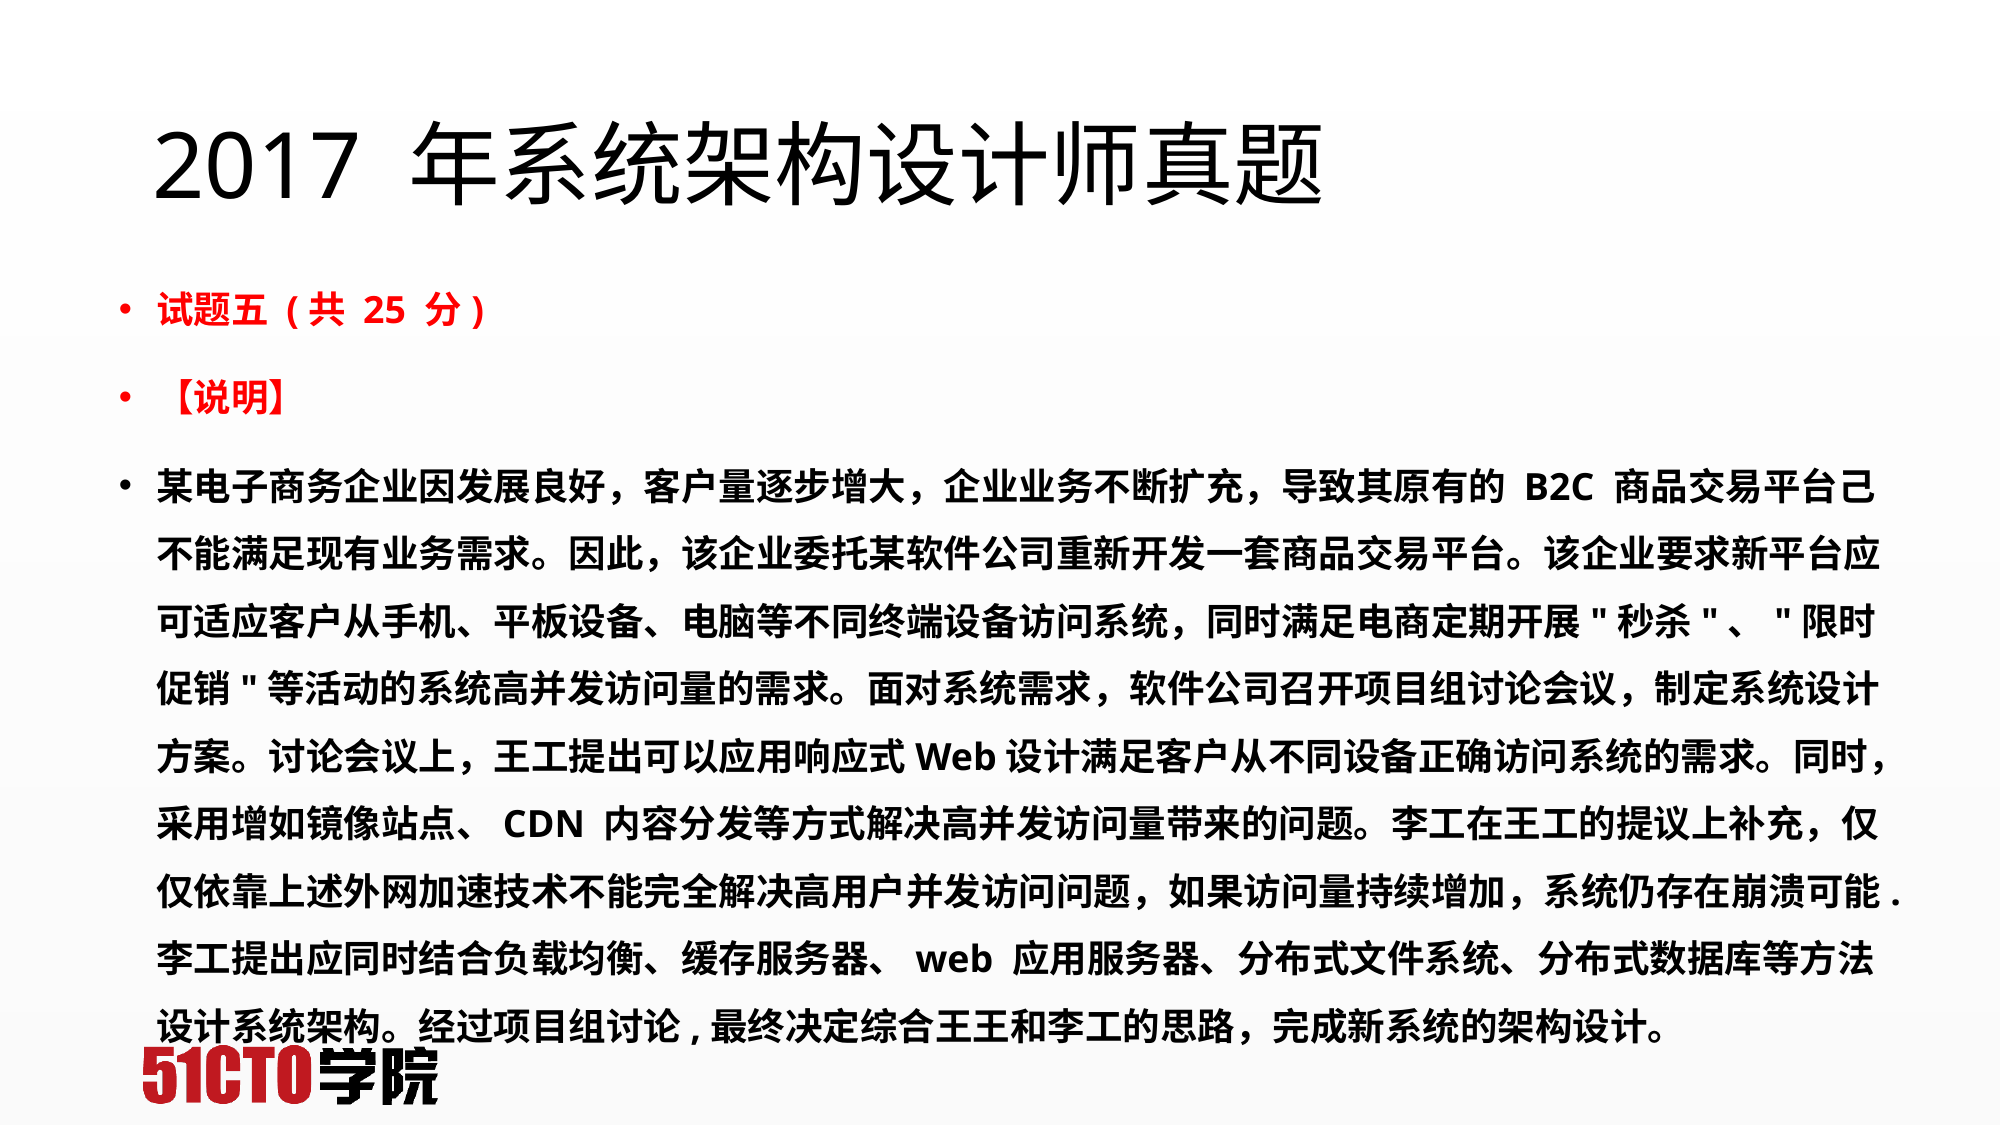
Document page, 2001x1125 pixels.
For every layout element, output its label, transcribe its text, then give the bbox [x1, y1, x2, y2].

picture [143, 1045, 438, 1105]
list 试题五 (共 25 分) 【说明】 某电子商务企业因发展良好，客户量逐步增大，企业业务不断扩充，导致其原有的 B2C 商品交易平台己不能满足现有业务需求。因此，该企业委托某软件公司重新开发一套商品交易平台。该企业要求新平台应可适应客户从手机、平板设备、电脑等不同终端设备访问系统，同时满足电商定期开展"秒杀"、"限时促销"等活动的系统高并发访问量的需求。面对系统需求，软件公司召开项目组讨论会议，制定系统设计方案。讨论会议上，王工提出可以应用响应式Web设计满足客户从不同设备正确访问系统的需求。同时，采用增如镜像站点、CDN 内容分发等方式解决高并发访问量带来的问题。李工在王工的提议上补充，仅仅依靠上述外网加速技术不能完全解决高用户并发访问问题，如果访问量持续增加，系统仍存在崩溃可能.李工提出应同时结合负载均衡、缓存服务器、web 应用服务器、分布式文件系统、分布式数据库等方法设计系统架构。经过项目组讨论,最终决定综合王王和李工的思路，完成新系统的架构设计。 [103, 255, 1914, 859]
title 2017 年系统架构设计师真题 [137, 59, 1863, 255]
